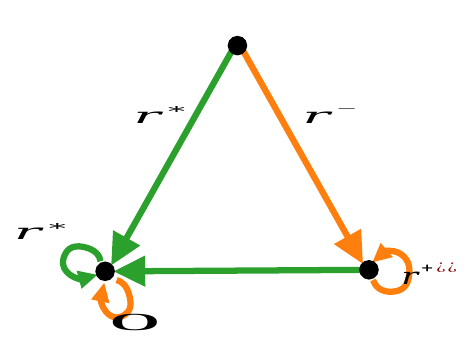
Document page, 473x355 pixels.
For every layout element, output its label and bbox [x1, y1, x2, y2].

text_box [372, 248, 411, 293]
text_box [243, 51, 363, 264]
text_box [93, 279, 132, 318]
text_box [61, 245, 102, 287]
text_box [111, 51, 232, 266]
text_box [359, 260, 379, 280]
text_box [95, 261, 115, 282]
text_box [227, 35, 248, 56]
